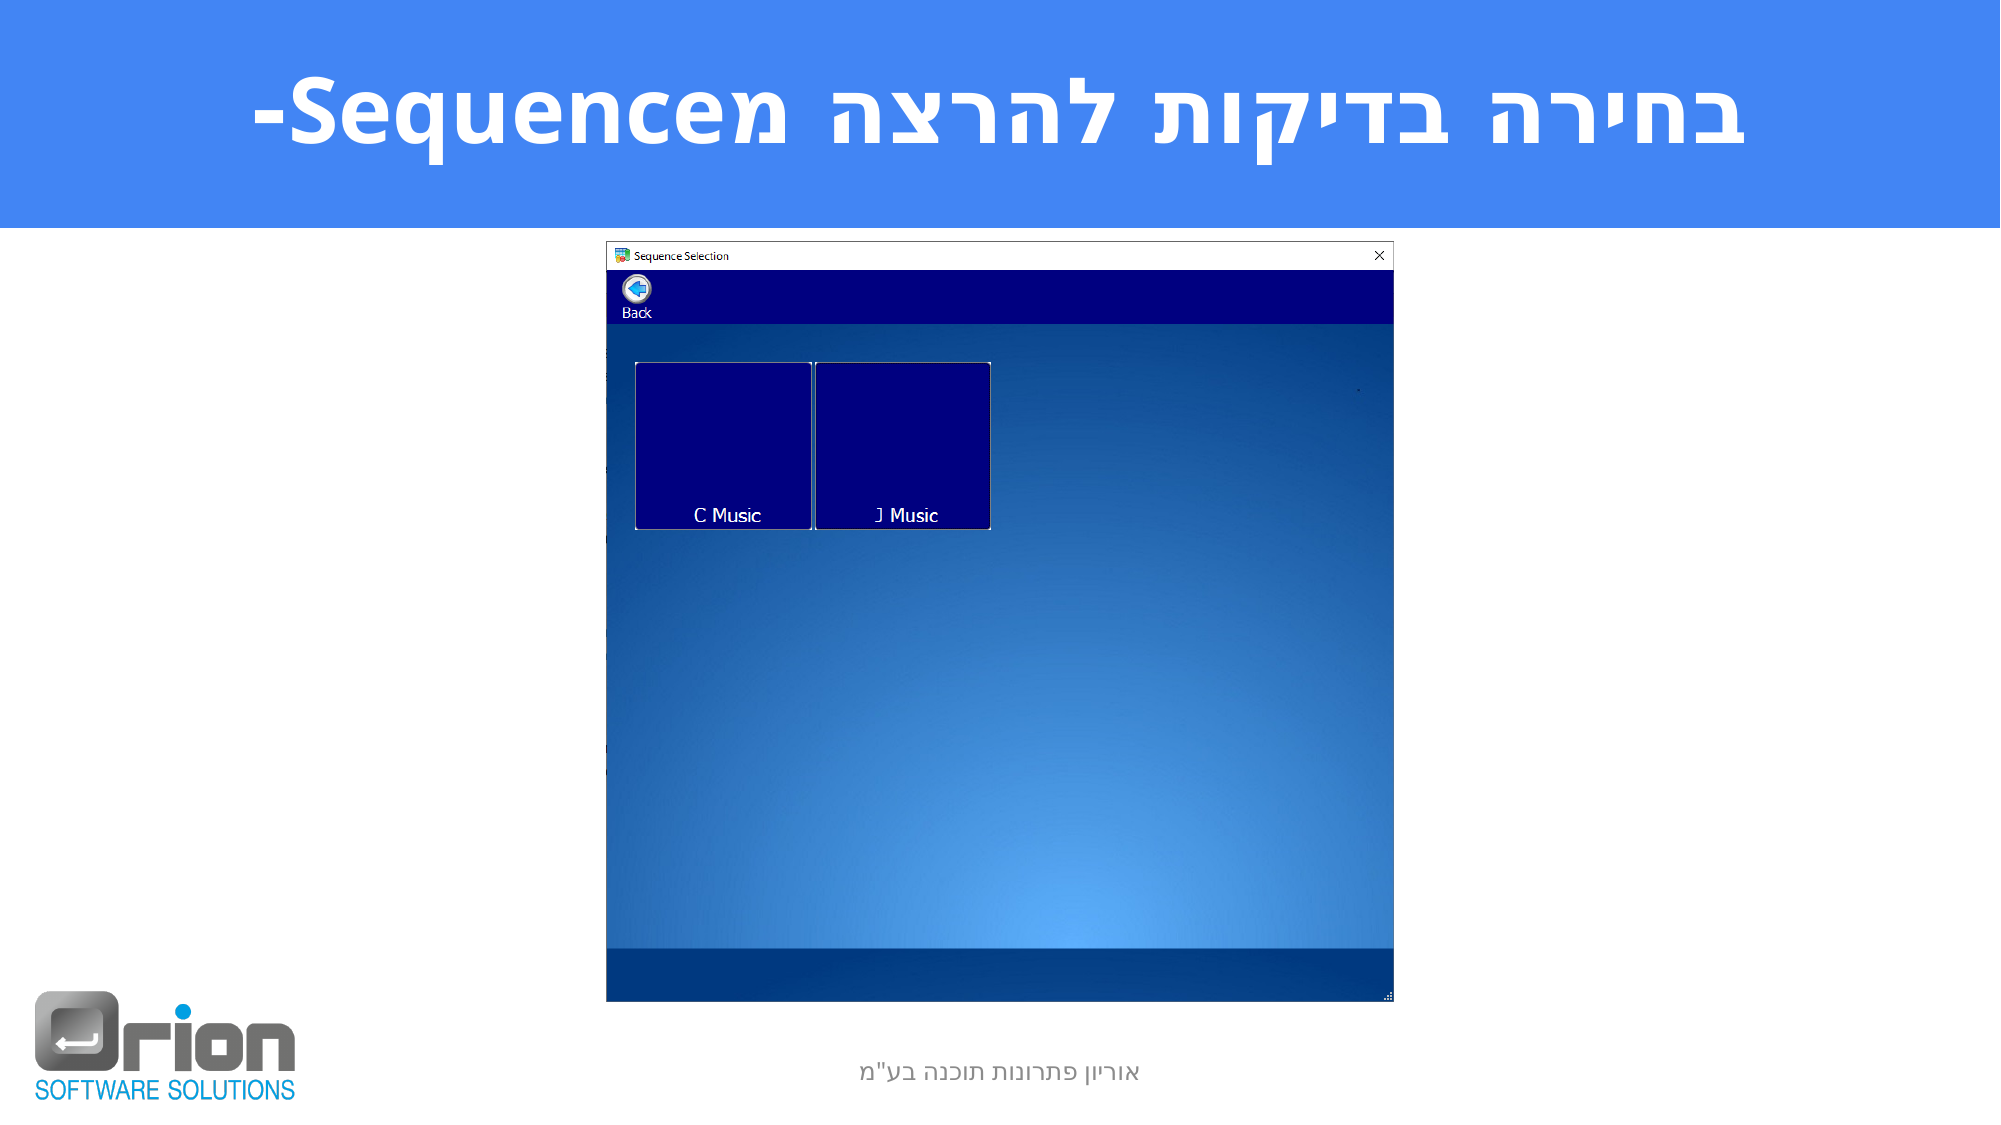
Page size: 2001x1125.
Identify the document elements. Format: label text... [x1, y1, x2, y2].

picture [31, 975, 299, 1110]
footer אוריון פתרונות תוכנה בע"מ [662, 1042, 1338, 1103]
title בחירה בדיקות להרצה מSequence- [0, 0, 2000, 229]
picture [606, 241, 1394, 1002]
